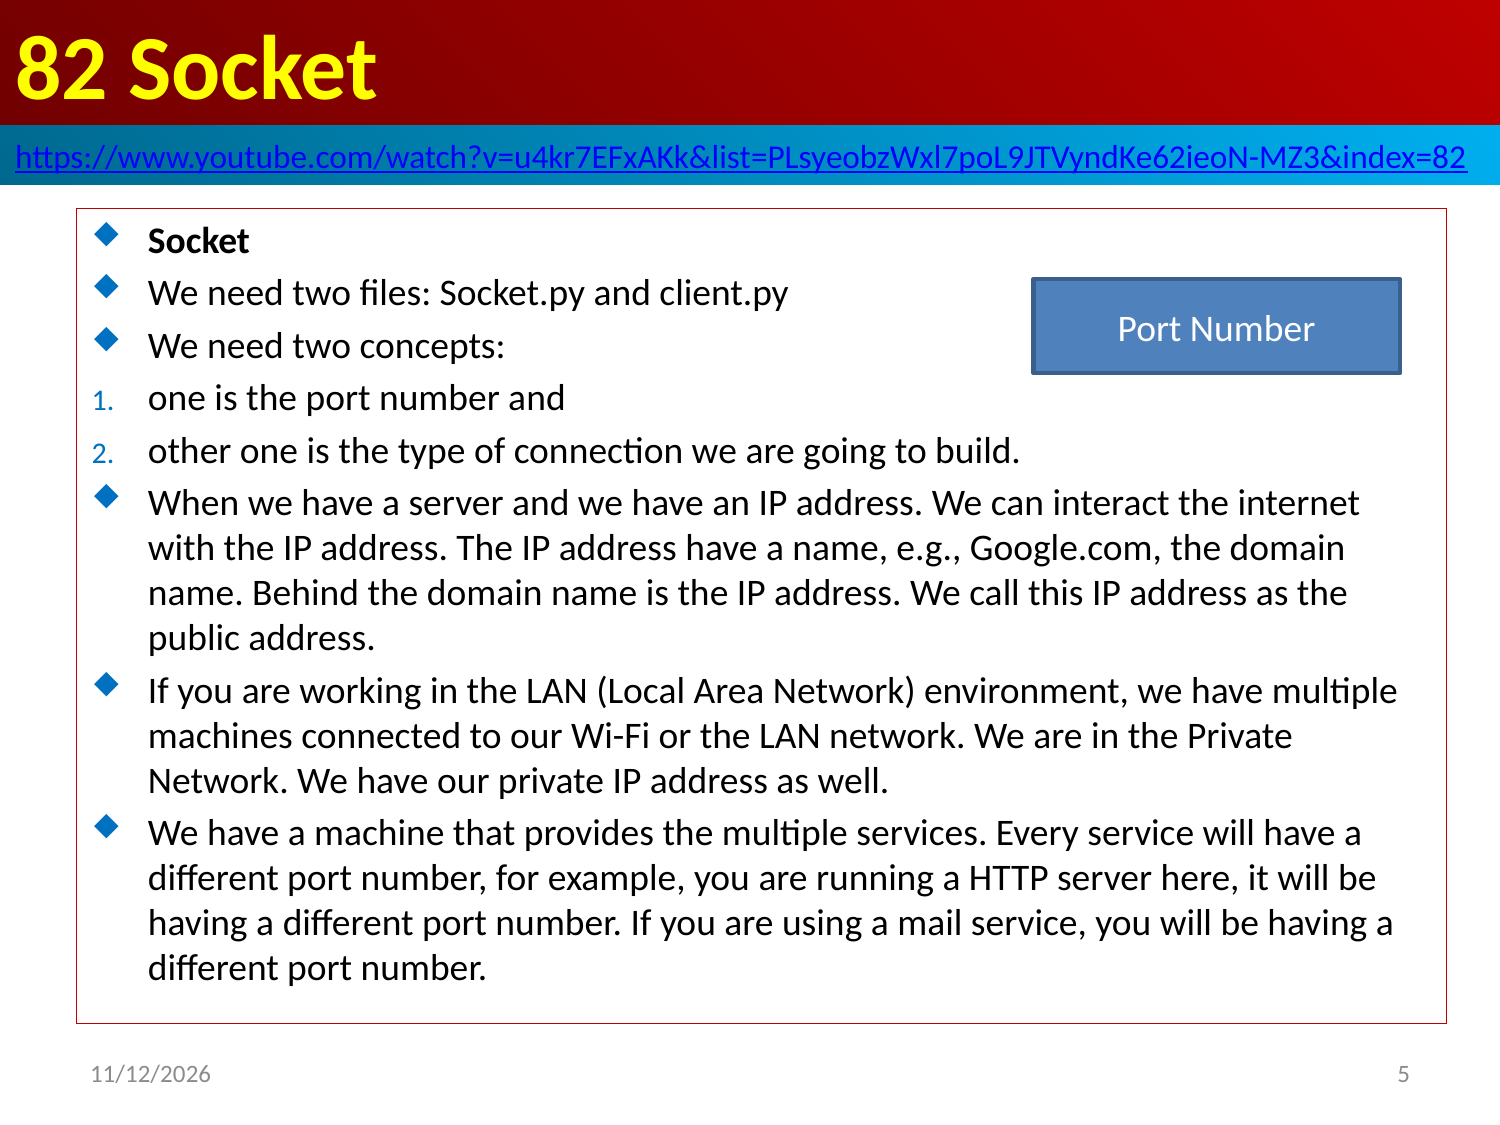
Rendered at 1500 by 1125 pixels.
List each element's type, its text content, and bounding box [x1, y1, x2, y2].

slide_number 5 [1074, 1042, 1425, 1103]
text_box Port Number [1031, 277, 1402, 375]
title 82 Socket [0, 0, 1500, 125]
subtitle Socket We need two files: Socket.py and client.py We need two concepts: one is the port number and other one is the type of connection we are going to build. When we have a server and we have an IP address. We can interact the internet with the IP address. The IP address have a name, e.g., Google.com, the domain name. Behind the domain name is the IP address. We call this IP address as the public address. If you are working in the LAN (Local Area Network) environment, we have multiple machines connected to our Wi-Fi or the LAN network. We are in the Private Network. We have our private IP address as well. We have a machine that provides the multiple services. Every service will have a different port number, for example, you are running a HTTP server here, it will be having a different port number. If you are using a mail service, you will be having a different port number. [76, 208, 1447, 1024]
text_box https://www.youtube.com/watch?v=u4kr7EFxAKk&list=PLsyeobzWxl7poL9JTVyndKe62ieoN-MZ3&index=82 [0, 125, 1500, 185]
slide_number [75, 1042, 425, 1103]
